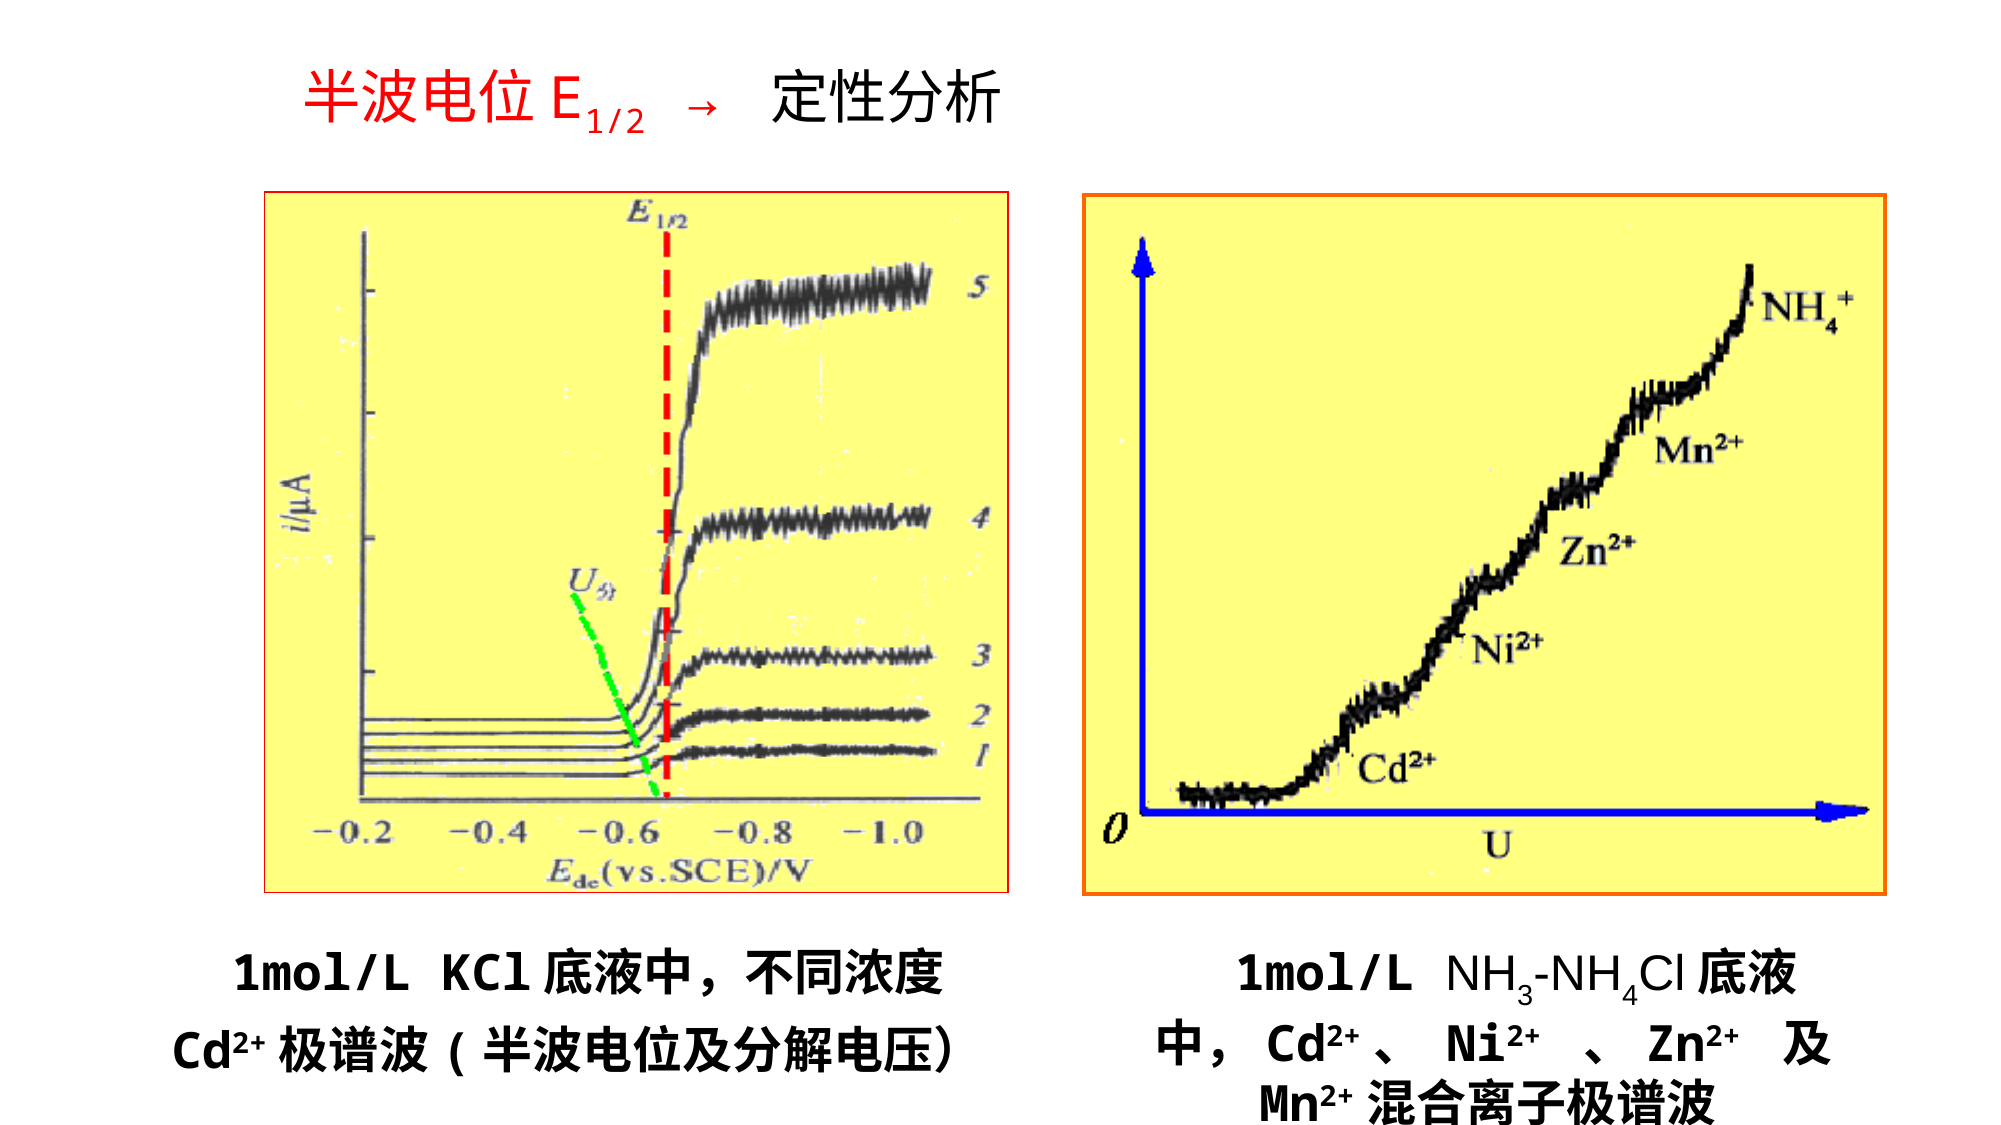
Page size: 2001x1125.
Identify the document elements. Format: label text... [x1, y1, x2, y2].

text_box 半波电位E1/2 → 定性分析 [287, 52, 1038, 148]
text_box 1mol/L NH3-NH4Cl底液中，Cd2+、 Ni2+ 、Zn2+ 及Mn2+混合离子极谱波 [1037, 933, 1905, 1125]
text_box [1086, 197, 1884, 892]
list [265, 193, 1007, 892]
text_box 1mol/L KCl底液中，不同浓度Cd2+极谱波(半波电位及分解电压） [157, 914, 1025, 1086]
